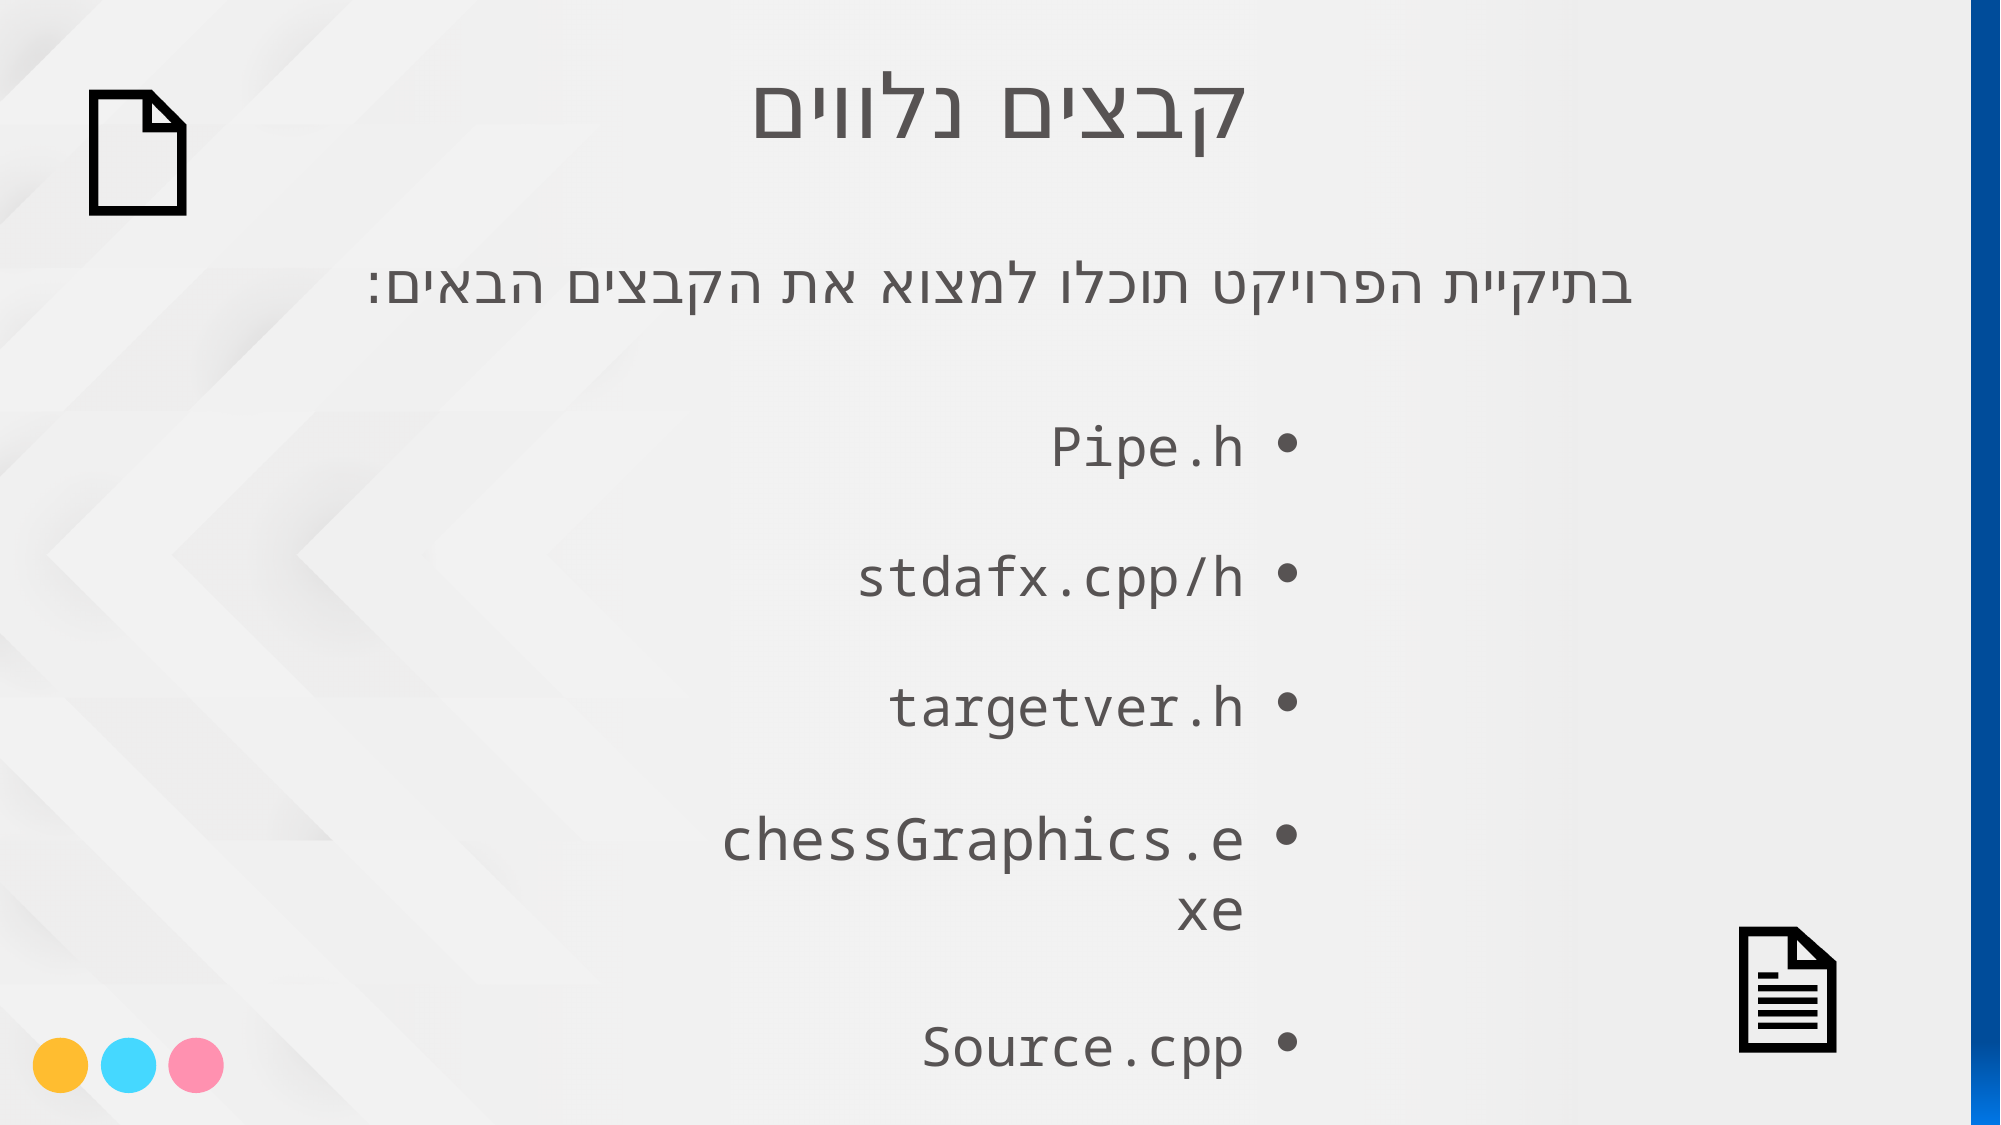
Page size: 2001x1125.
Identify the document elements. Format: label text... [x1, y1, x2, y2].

text_box Pipe.h stdafx.cpp/h targetver.h chessGraphics.exe Source.cpp [683, 344, 1317, 1085]
title קבצים נלווים [137, 0, 1863, 218]
picture [62, 77, 213, 228]
picture [1712, 914, 1863, 1065]
text_box בתיקיית הפרויקט תוכלו למצוא את הקבצים הבאים: [349, 238, 1651, 323]
